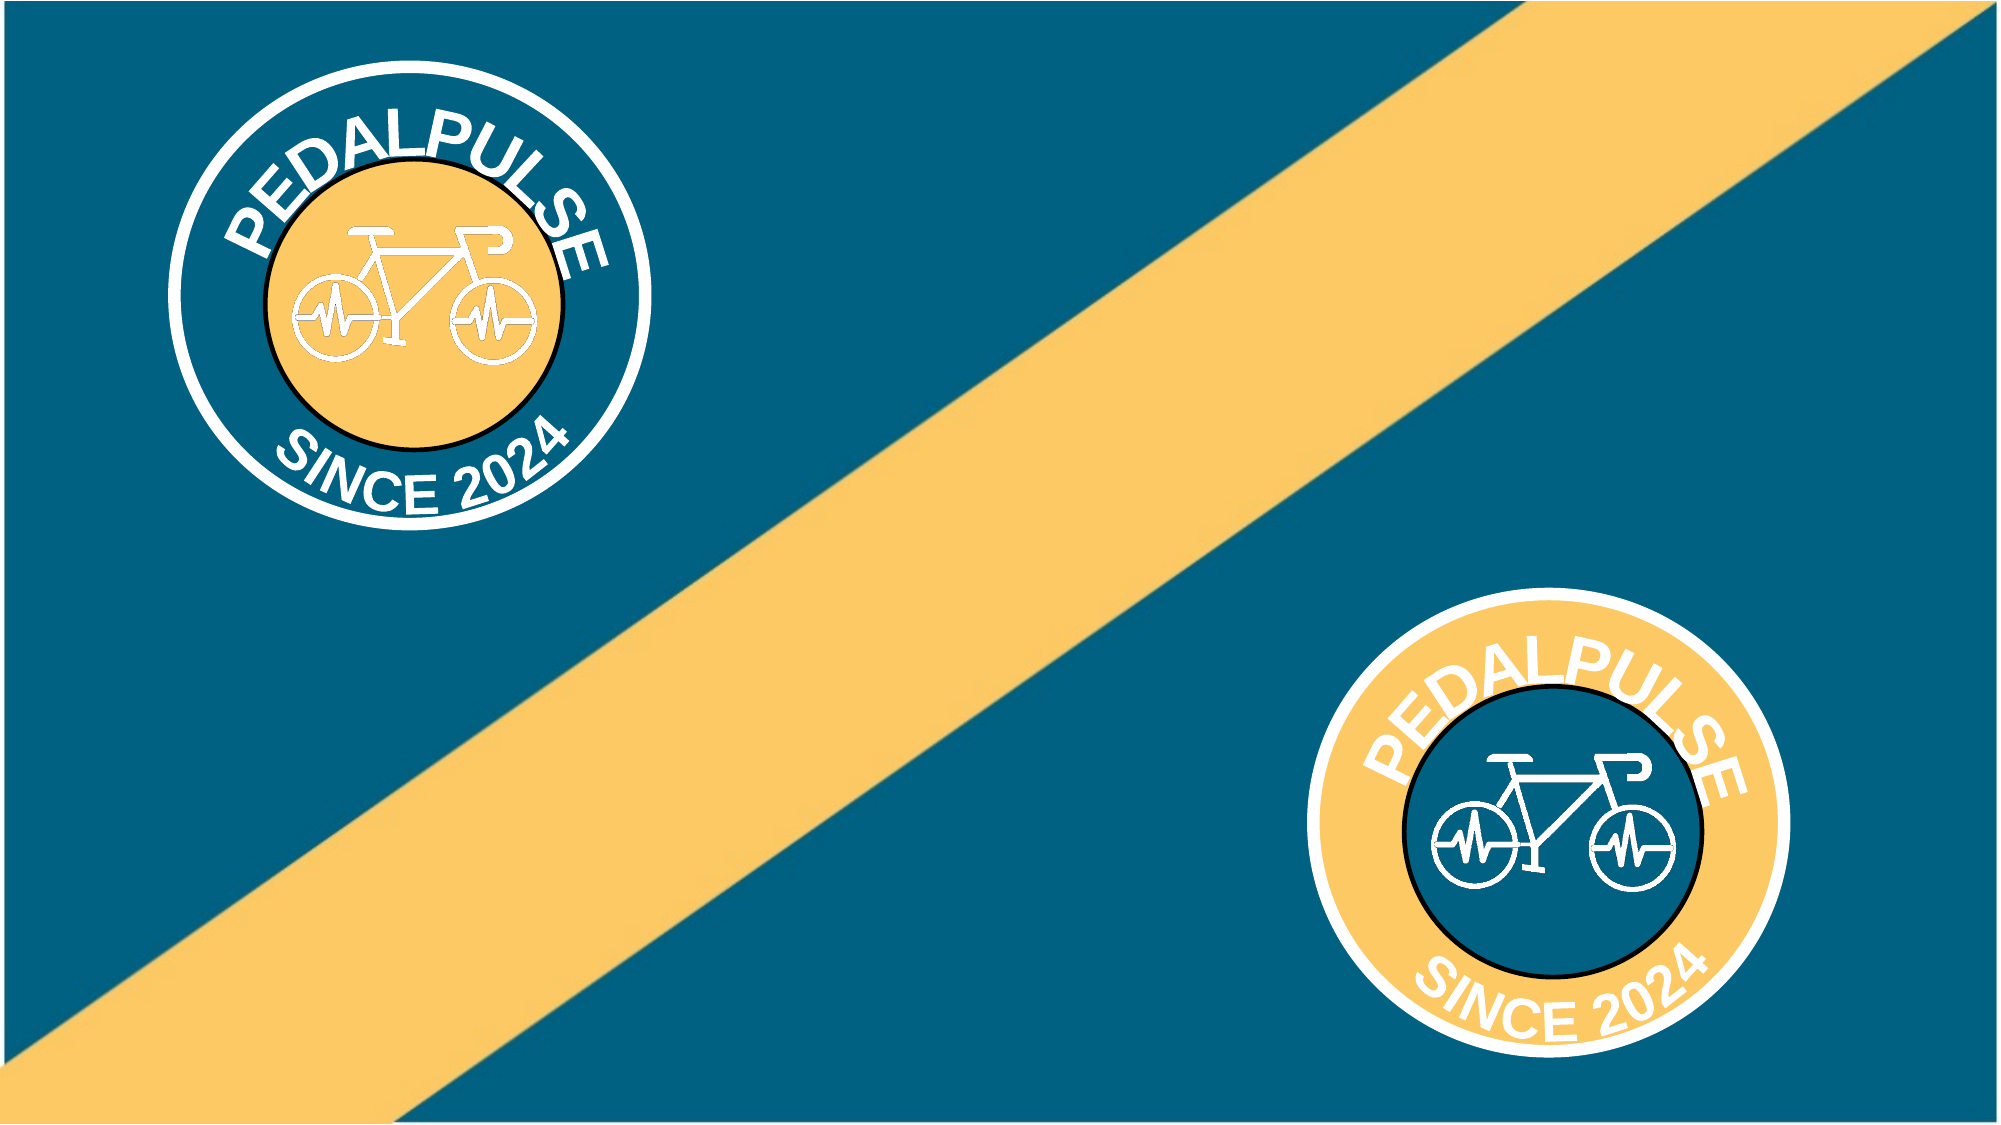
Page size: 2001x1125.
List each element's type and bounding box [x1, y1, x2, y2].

picture [0, 1, 2000, 1124]
picture [364, 61, 456, 66]
picture [169, 249, 174, 342]
text_box [1313, 594, 1785, 1052]
text_box [174, 66, 646, 525]
picture [646, 251, 651, 340]
picture [364, 525, 455, 530]
